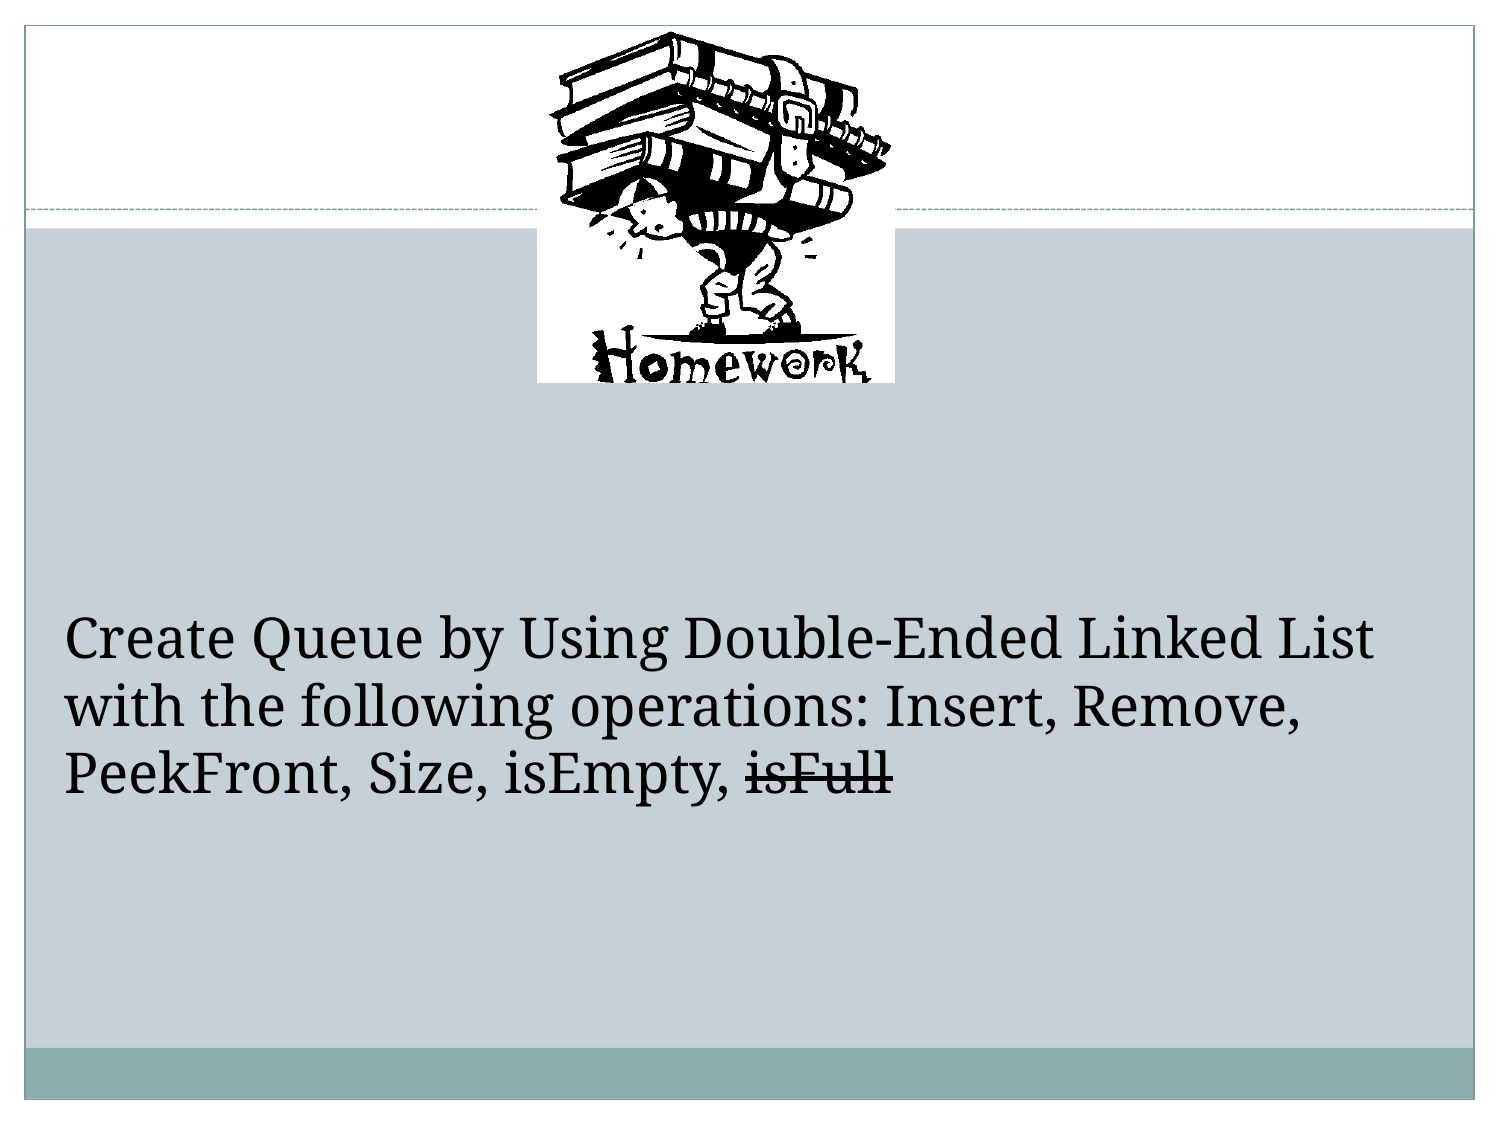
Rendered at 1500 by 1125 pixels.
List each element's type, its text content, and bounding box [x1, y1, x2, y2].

list Create Queue by Using Double-Ended Linked List with the following operations: Insert, Remove, PeekFront, Size, isEmpty, isFull [49, 437, 1445, 1001]
picture [537, 26, 895, 384]
